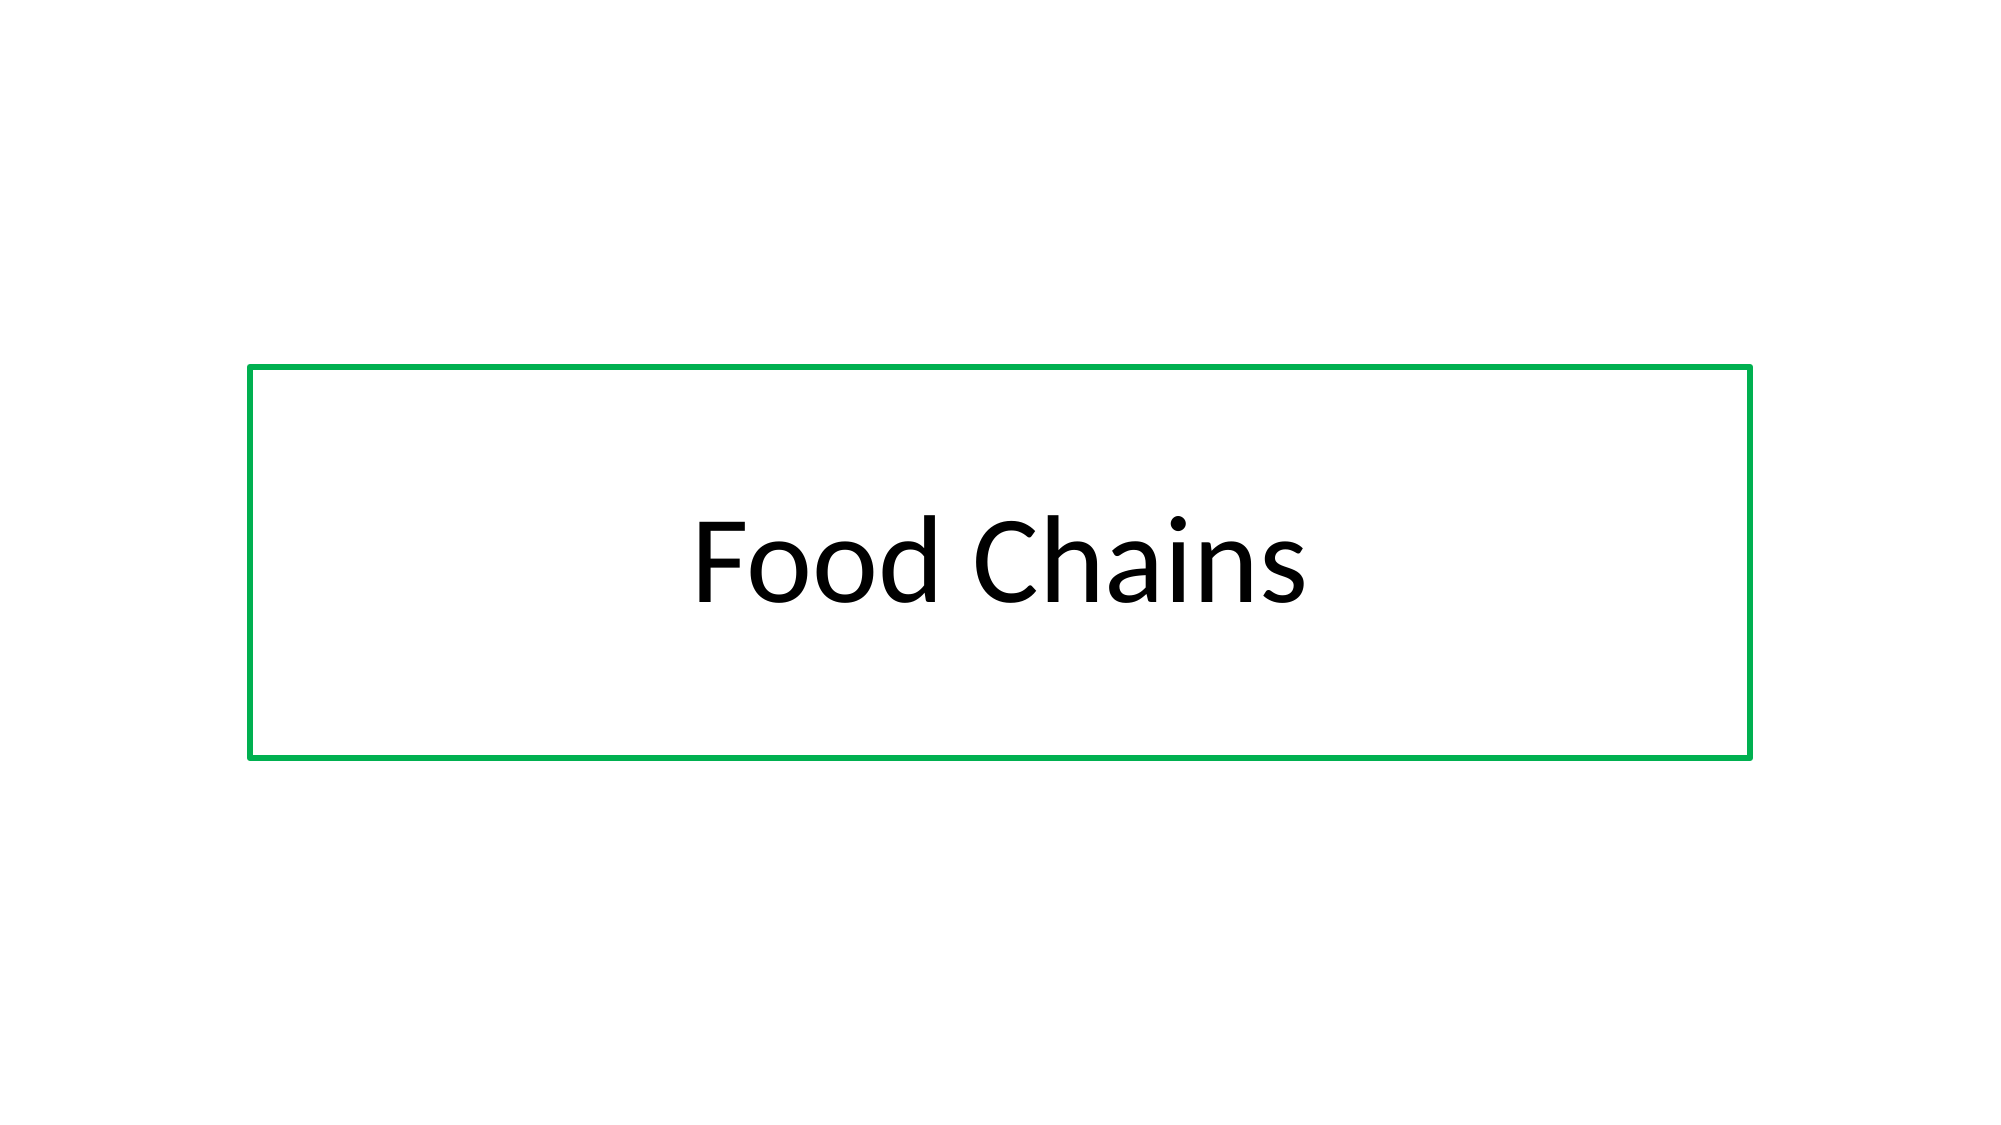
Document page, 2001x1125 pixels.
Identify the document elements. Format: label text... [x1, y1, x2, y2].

title Food Chains [249, 366, 1750, 759]
